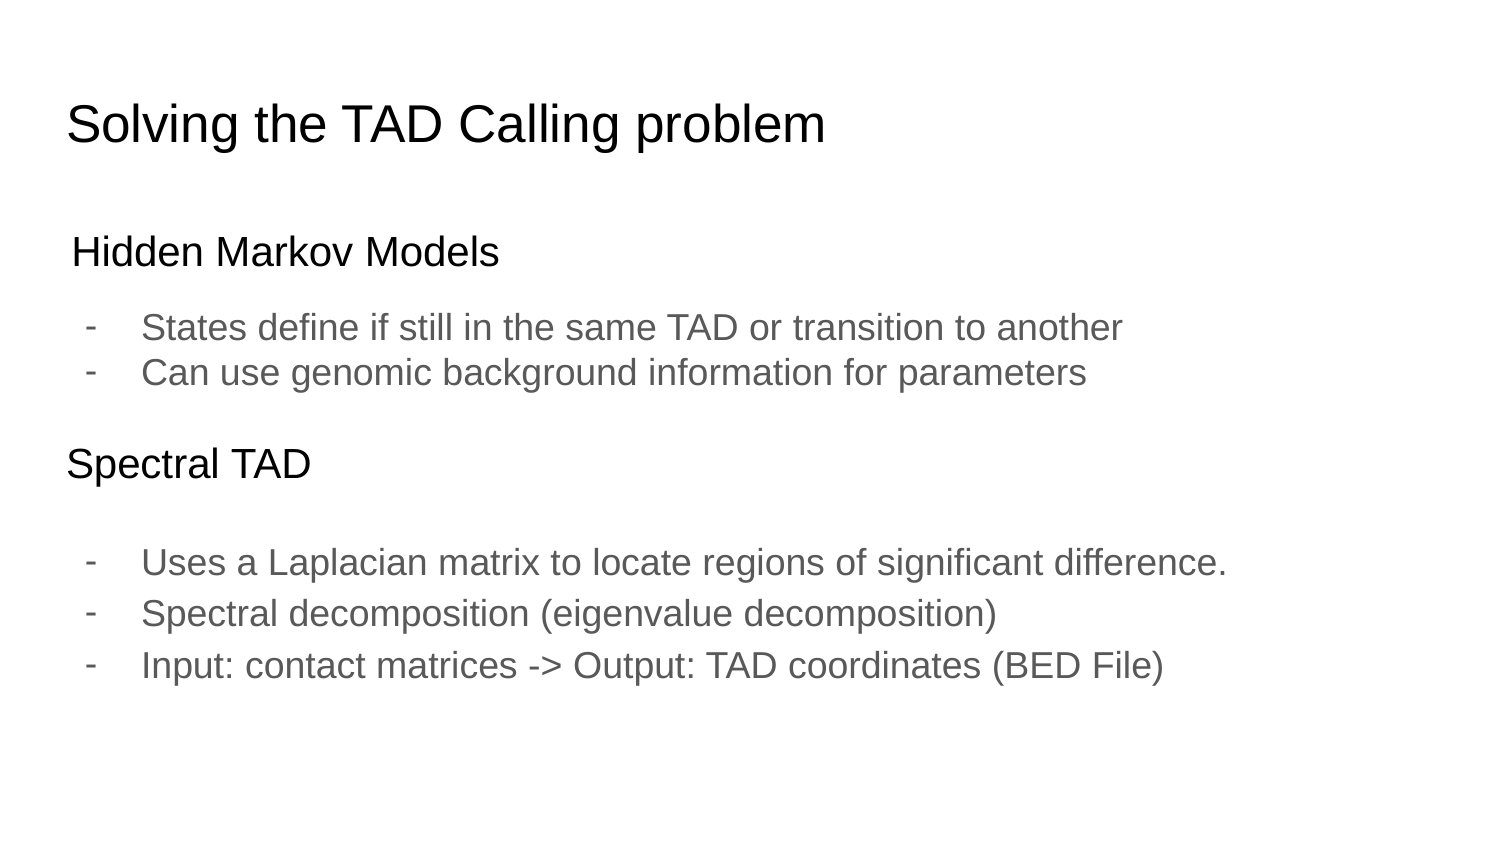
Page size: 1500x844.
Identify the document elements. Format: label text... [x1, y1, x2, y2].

title Solving the TAD Calling problem [51, 74, 1449, 169]
list Uses a Laplacian matrix to locate regions of significant difference. Spectral decomposition (eigenvalue decomposition) Input: contact matrices -> Output: TAD coordinates (BED File) [51, 515, 1449, 844]
text_box States define if still in the same TAD or transition to another Can use genomic background information for parameters [51, 288, 1335, 412]
title Spectral TAD [51, 421, 1449, 515]
title Hidden Markov Models [56, 209, 1454, 304]
